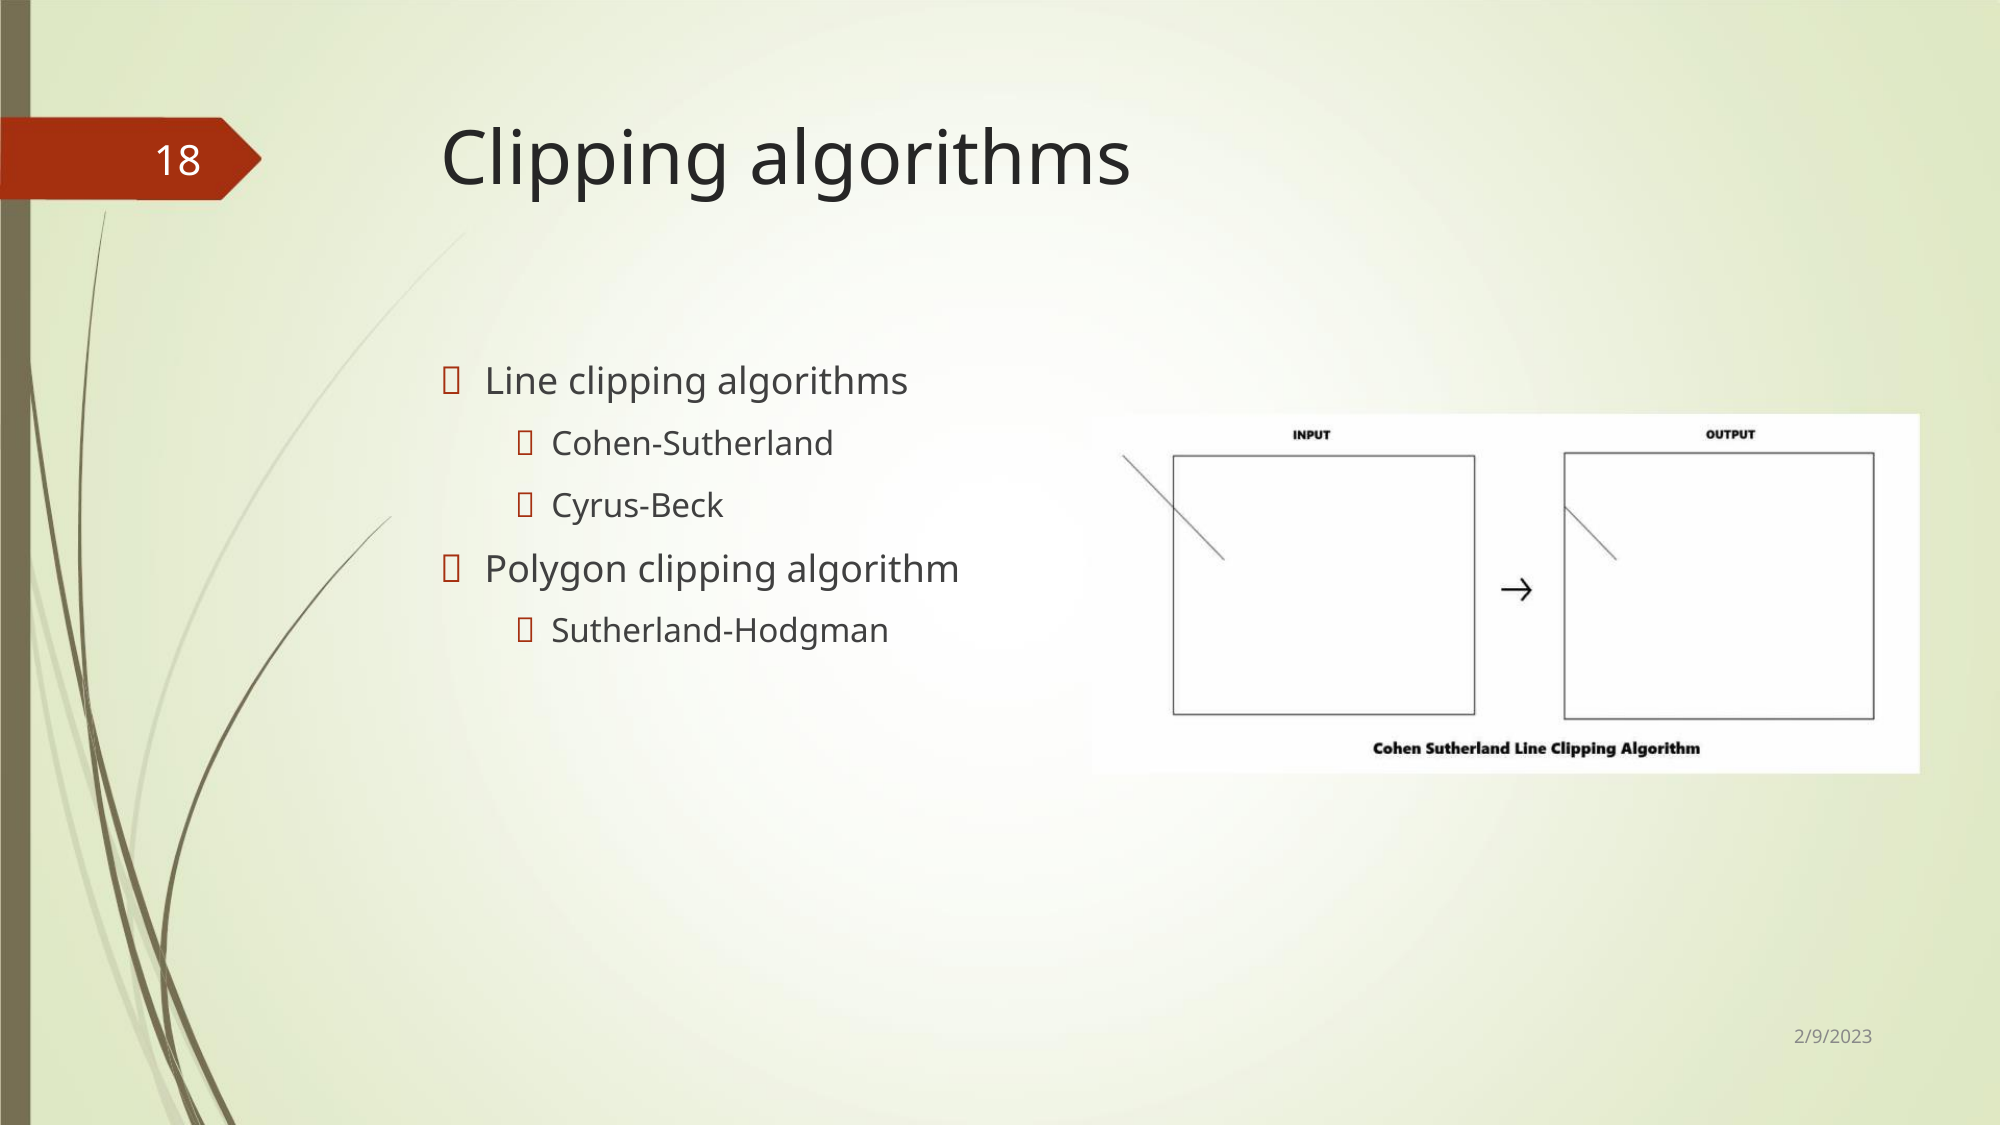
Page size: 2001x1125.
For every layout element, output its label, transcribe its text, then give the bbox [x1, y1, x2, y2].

text_box 18 [153, 133, 225, 185]
text_box Clipping algorithms [440, 107, 1164, 200]
text_box  Cyrus-Beck [514, 483, 765, 525]
text_box 2/9/2023 [1794, 1024, 1898, 1048]
text_box [0, 0, 2000, 1125]
text_box  Polygon clipping algorithm  Sutherland-Hodgman [439, 543, 1007, 650]
text_box  Line clipping algorithms  Cohen-Sutherland [439, 356, 947, 463]
